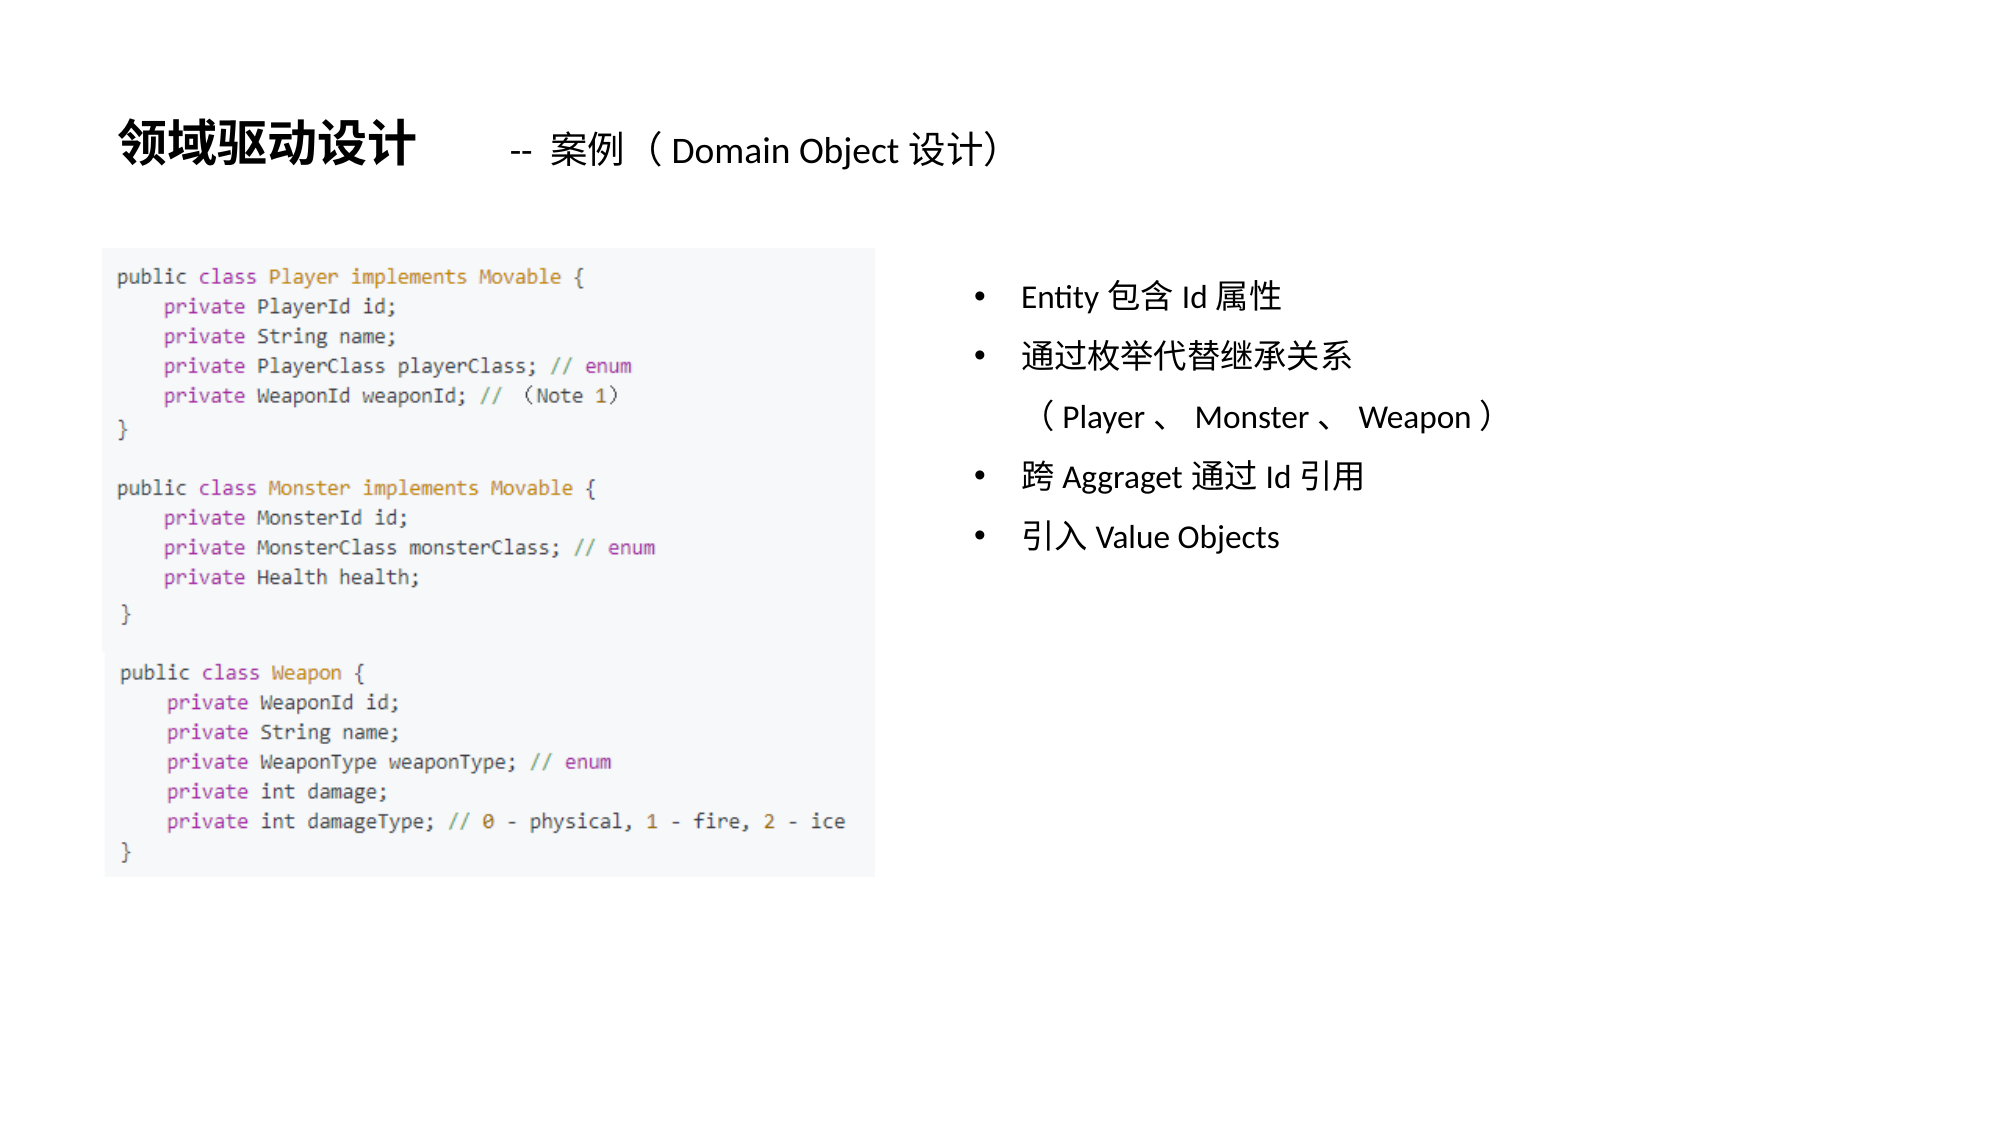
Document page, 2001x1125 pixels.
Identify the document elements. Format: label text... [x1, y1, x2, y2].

text_box -- 案例（Domain Object设计） [494, 118, 1059, 179]
picture [102, 248, 875, 877]
text_box Entity包含Id属性 通过枚举代替继承关系（Player、Monster、Weapon） 跨Aggraget通过Id引用 引入Value Objects [959, 248, 1851, 563]
text_box 领域驱动设计 [102, 103, 1216, 179]
